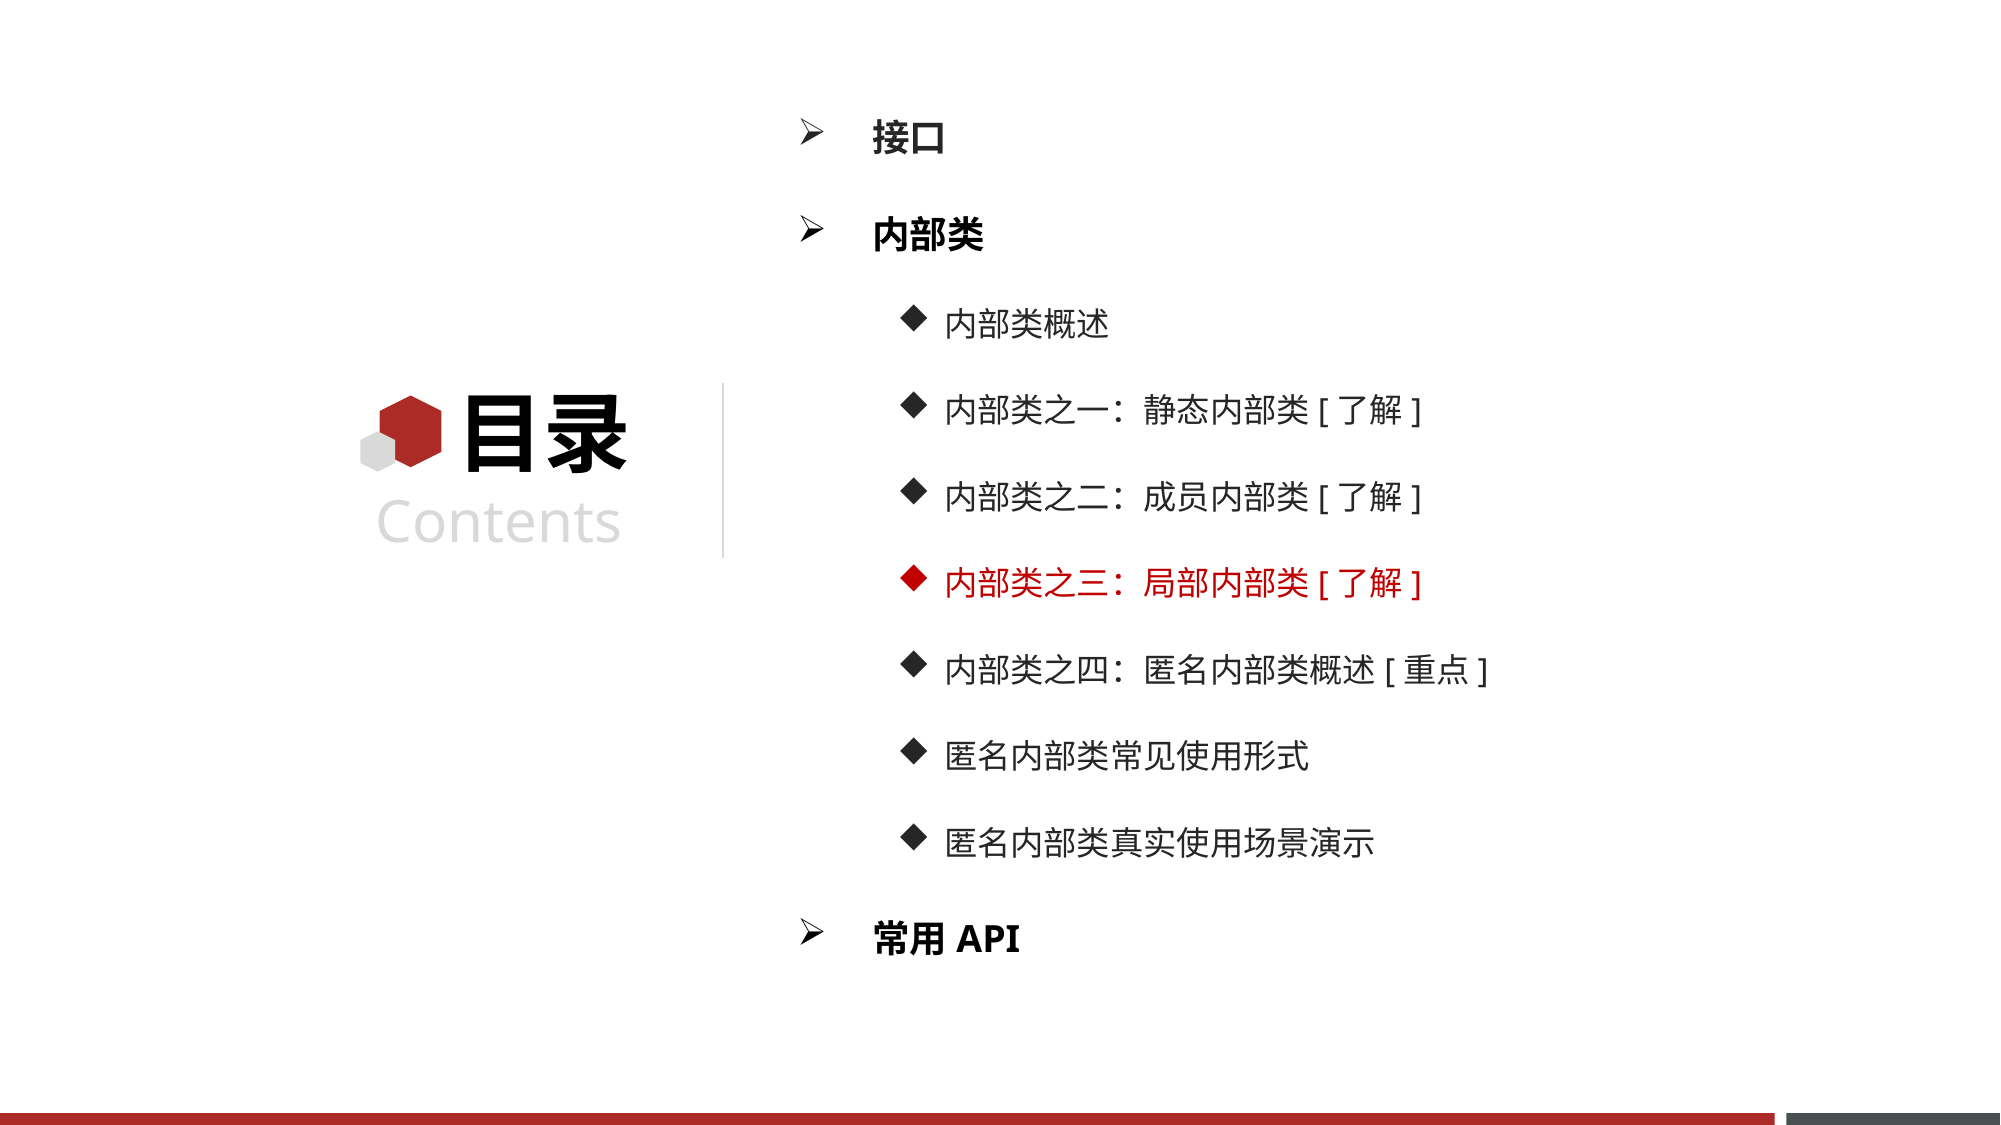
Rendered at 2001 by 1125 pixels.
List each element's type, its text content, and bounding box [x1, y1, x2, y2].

list 接口 内部类 内部类概述 内部类之一：静态内部类[了解] 内部类之二：成员内部类[了解] 内部类之三：局部内部类[了解] 内部类之四：匿名内部类概述[重点] 匿名内部类常见使用形式 匿名内部类真实使用场景演示 常用API [782, 45, 1753, 983]
